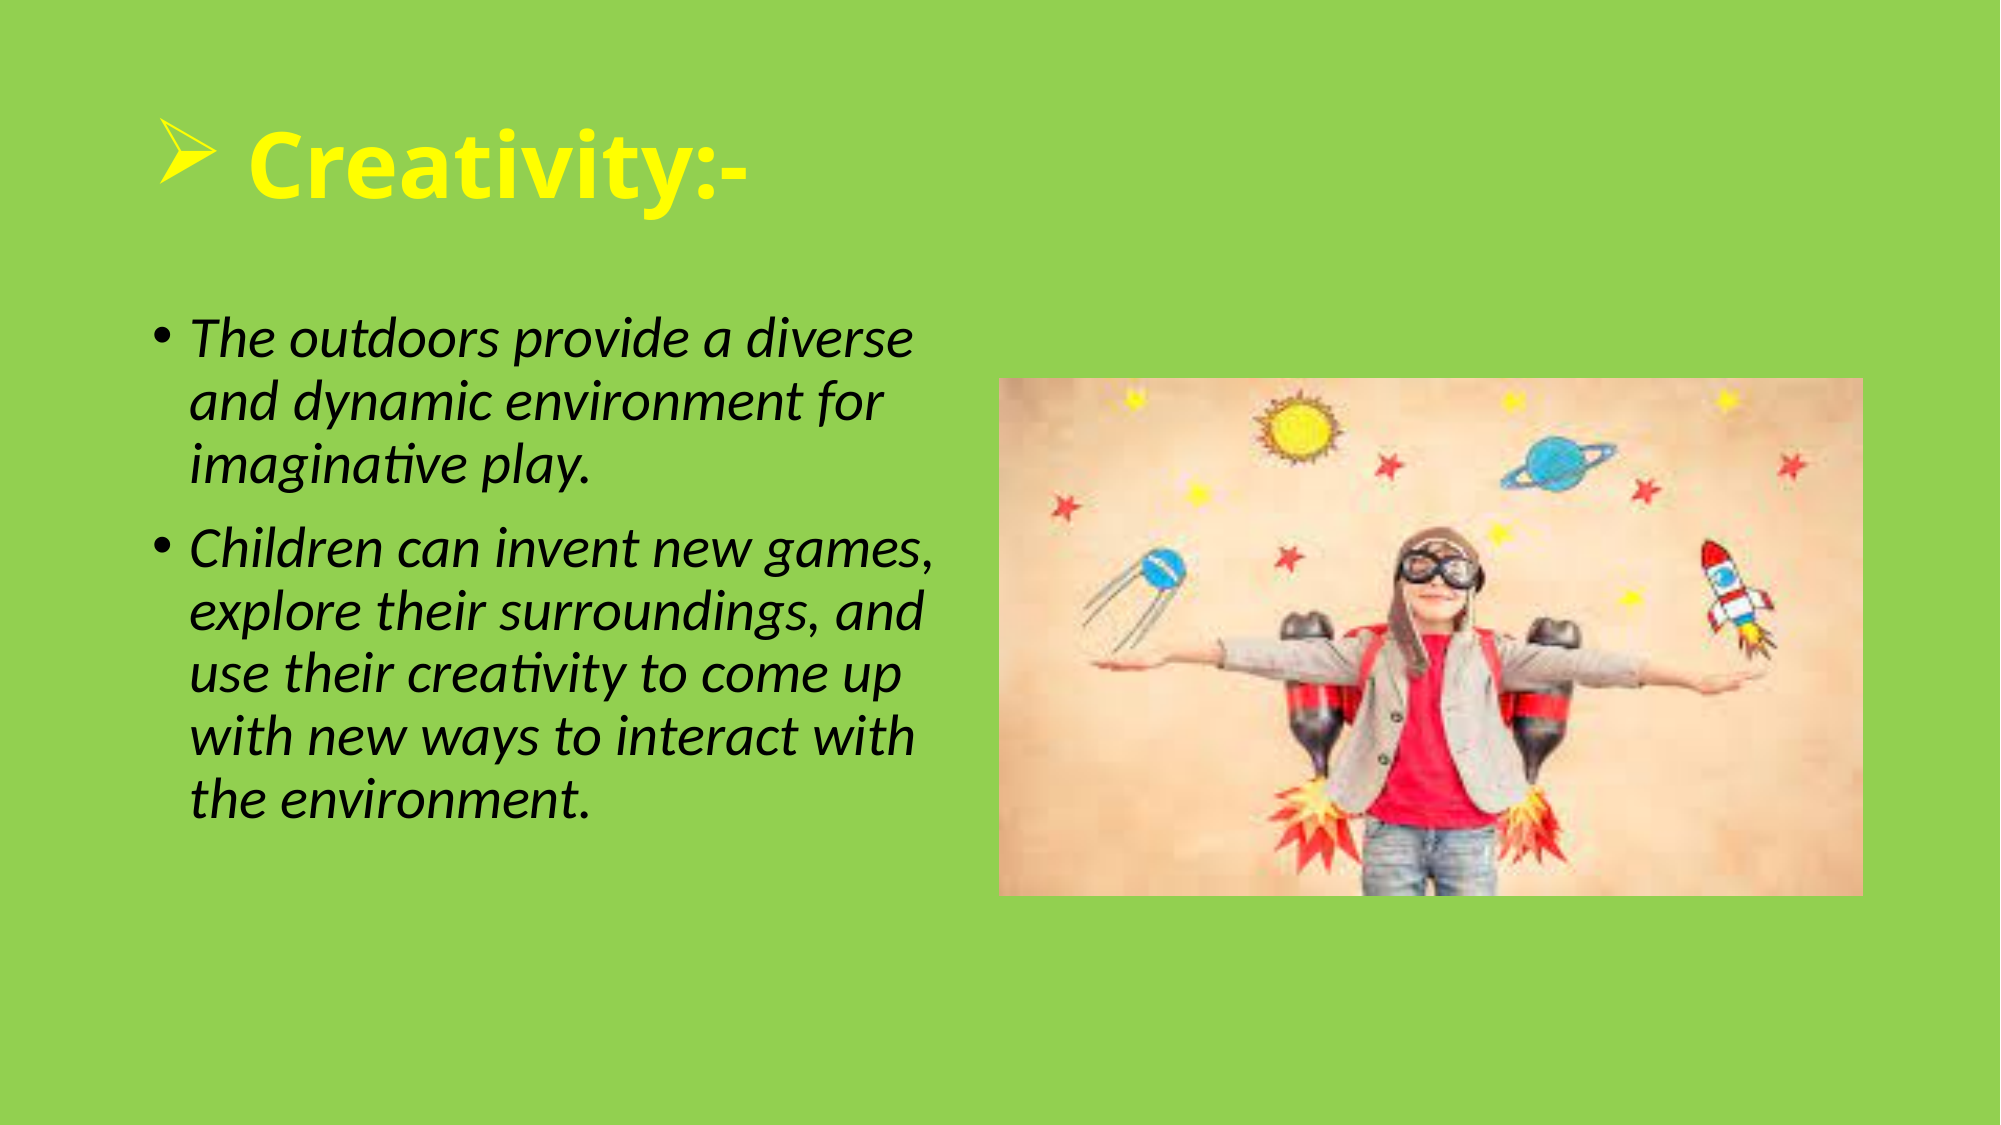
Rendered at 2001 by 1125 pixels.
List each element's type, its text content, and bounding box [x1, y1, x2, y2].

picture [999, 378, 1863, 896]
list The outdoors provide a diverse and dynamic environment for imaginative play. Children can invent new games, explore their surroundings, and use their creativity to come up with new ways to interact with the environment. [137, 299, 1000, 1014]
title Creativity:- [137, 59, 1863, 278]
